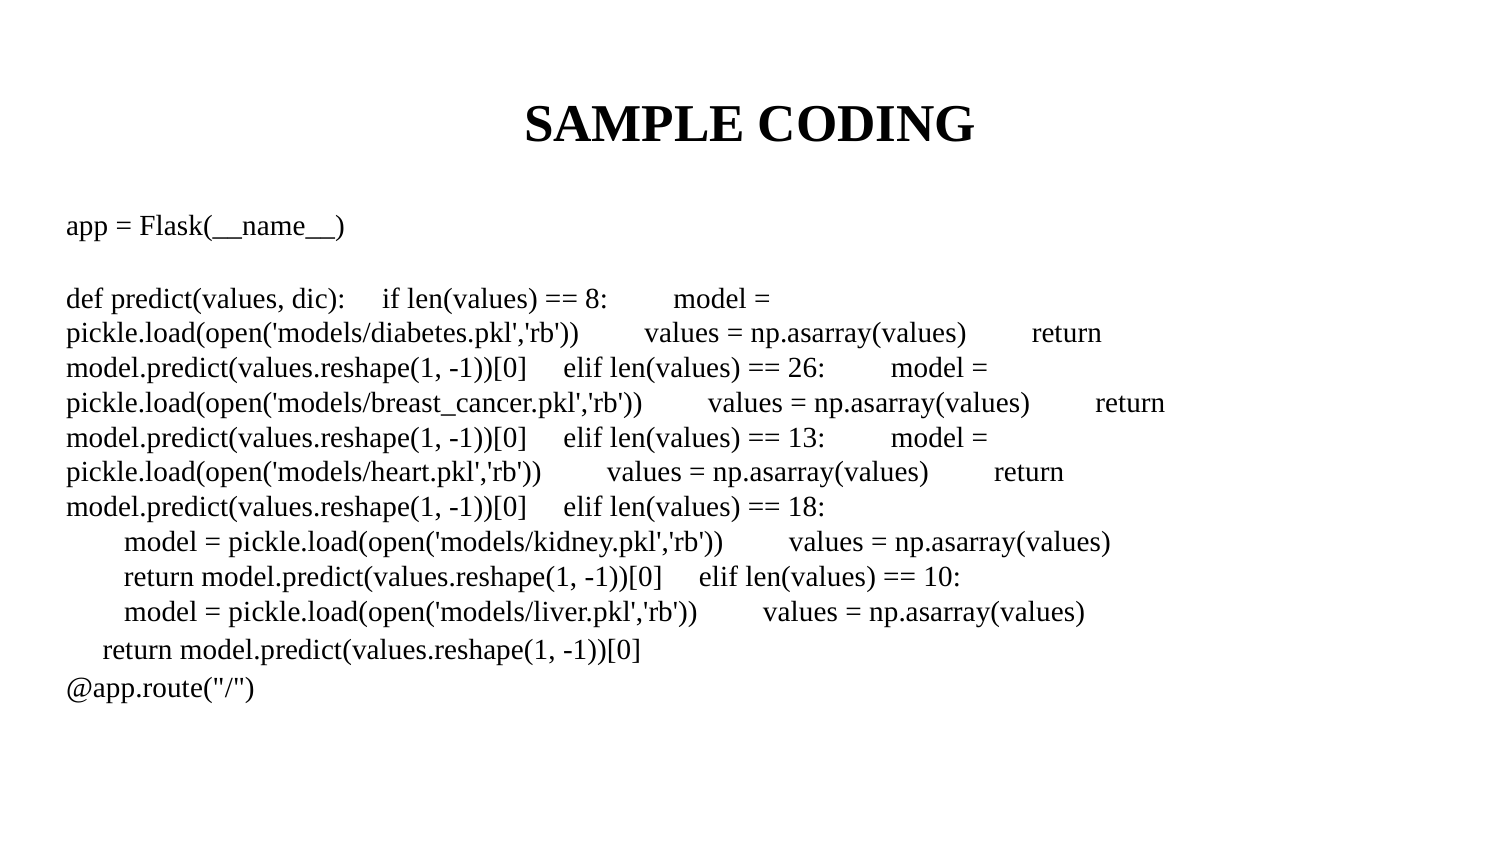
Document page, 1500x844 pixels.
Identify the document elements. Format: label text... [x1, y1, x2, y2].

title SAMPLE CODING [51, 72, 1449, 167]
list app = Flask(__name__) def predict(values, dic): if len(values) == 8: model = pickle.load(open('models/diabetes.pkl','rb')) values = np.asarray(values) return model.predict(values.reshape(1, -1))[0] elif len(values) == 26: model = pickle.load(open('models/breast_cancer.pkl','rb')) values = np.asarray(values) return model.predict(values.reshape(1, -1))[0] elif len(values) == 13: model = pickle.load(open('models/heart.pkl','rb')) values = np.asarray(values) return model.predict(values.reshape(1, -1))[0] elif len(values) == 18: model = pickle.load(open('models/kidney.pkl','rb')) values = np.asarray(values) return model.predict(values.reshape(1, -1))[0] elif len(values) == 10: model = pickle.load(open('models/liver.pkl','rb')) values = np.asarray(values) return model.predict(values.reshape(1, -1))[0] @app.route("/") [51, 189, 1449, 750]
